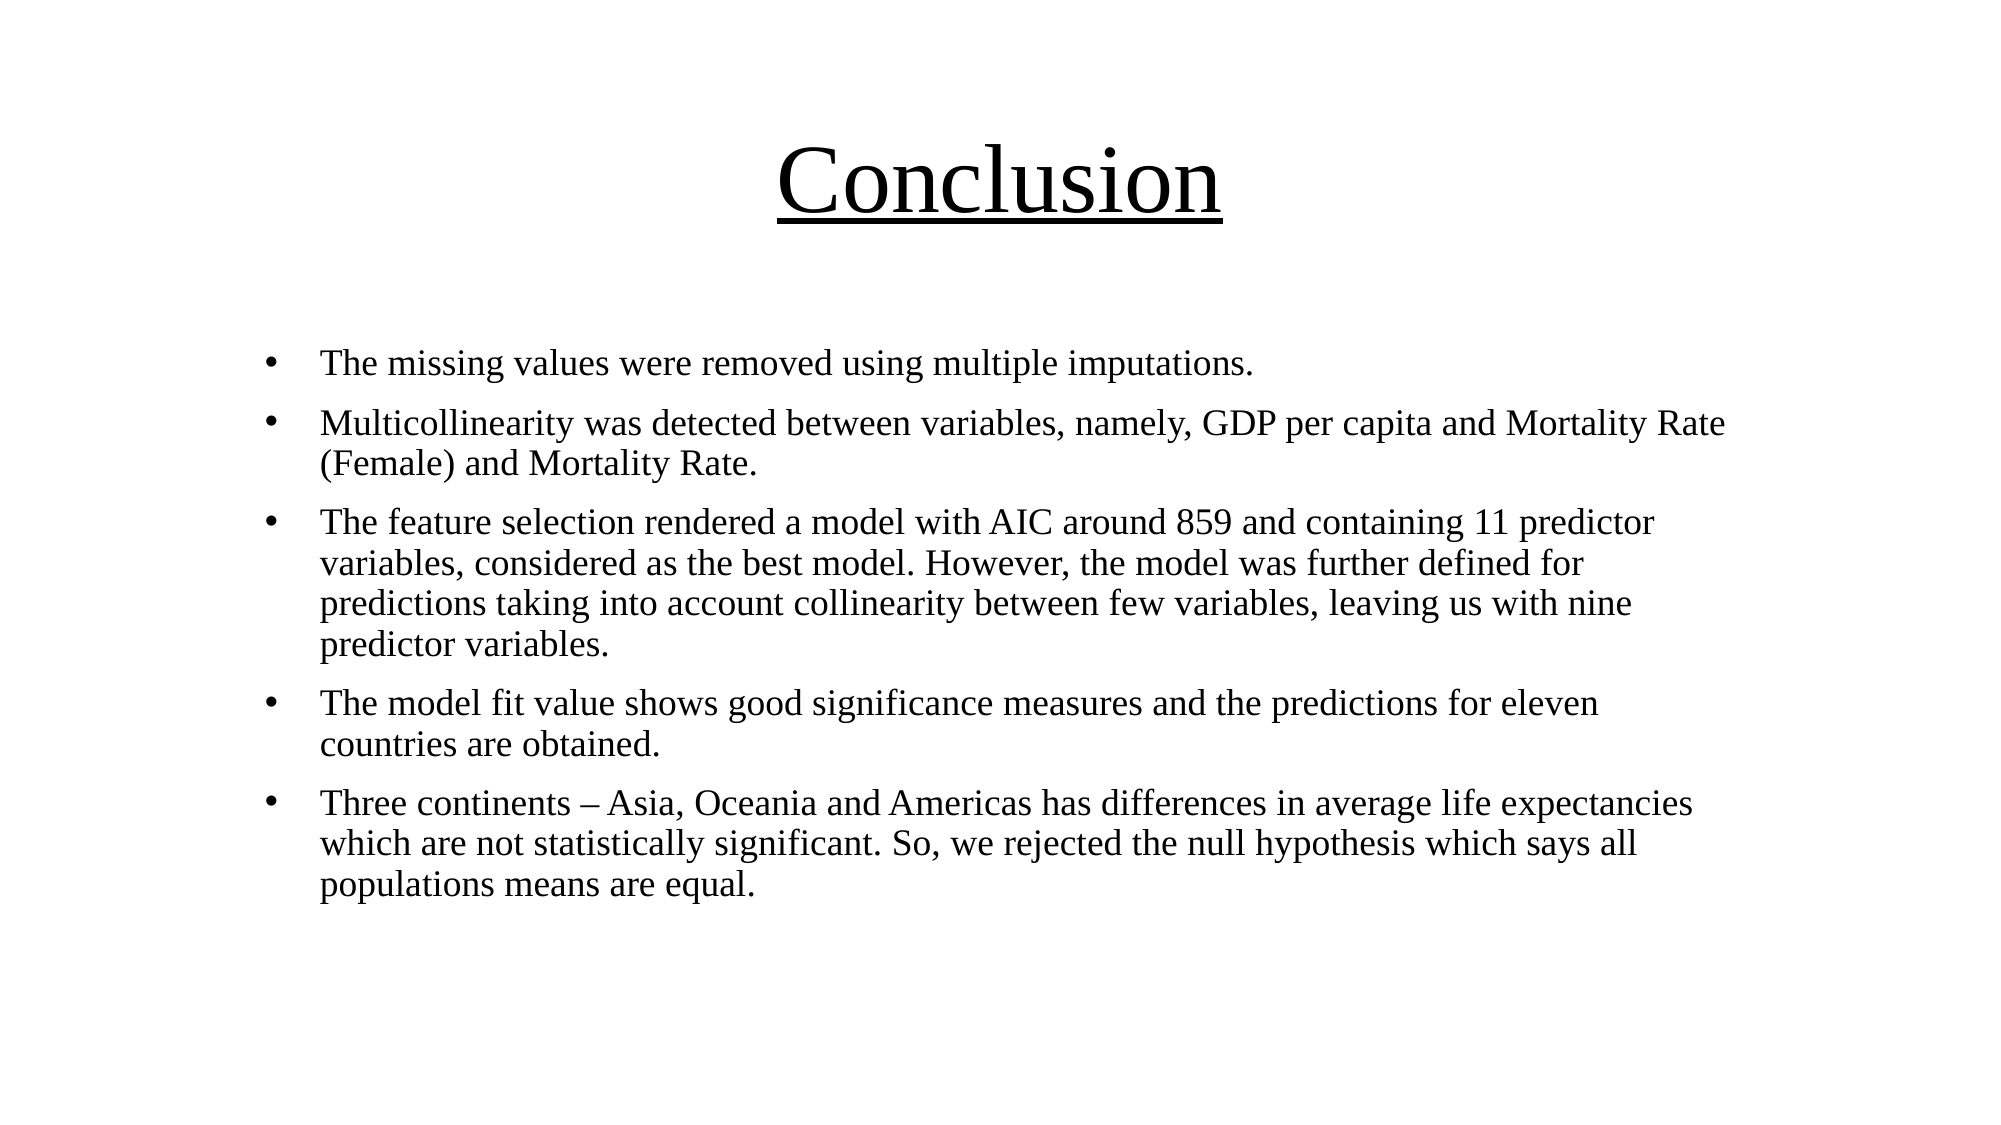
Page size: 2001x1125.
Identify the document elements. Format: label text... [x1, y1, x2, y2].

title Conclusion [249, 120, 1750, 242]
subtitle The missing values were removed using multiple imputations. Multicollinearity was detected between variables, namely, GDP per capita and Mortality Rate (Female) and Mortality Rate. The feature selection rendered a model with AIC around 859 and containing 11 predictor variables, considered as the best model. However, the model was further defined for predictions taking into account collinearity between few variables, leaving us with nine predictor variables. The model fit value shows good significance measures and the predictions for eleven countries are obtained. Three continents – Asia, Oceania and Americas has differences in average life expectancies which are not statistically significant. So, we rejected the null hypothesis which says all populations means are equal. [249, 335, 1750, 914]
